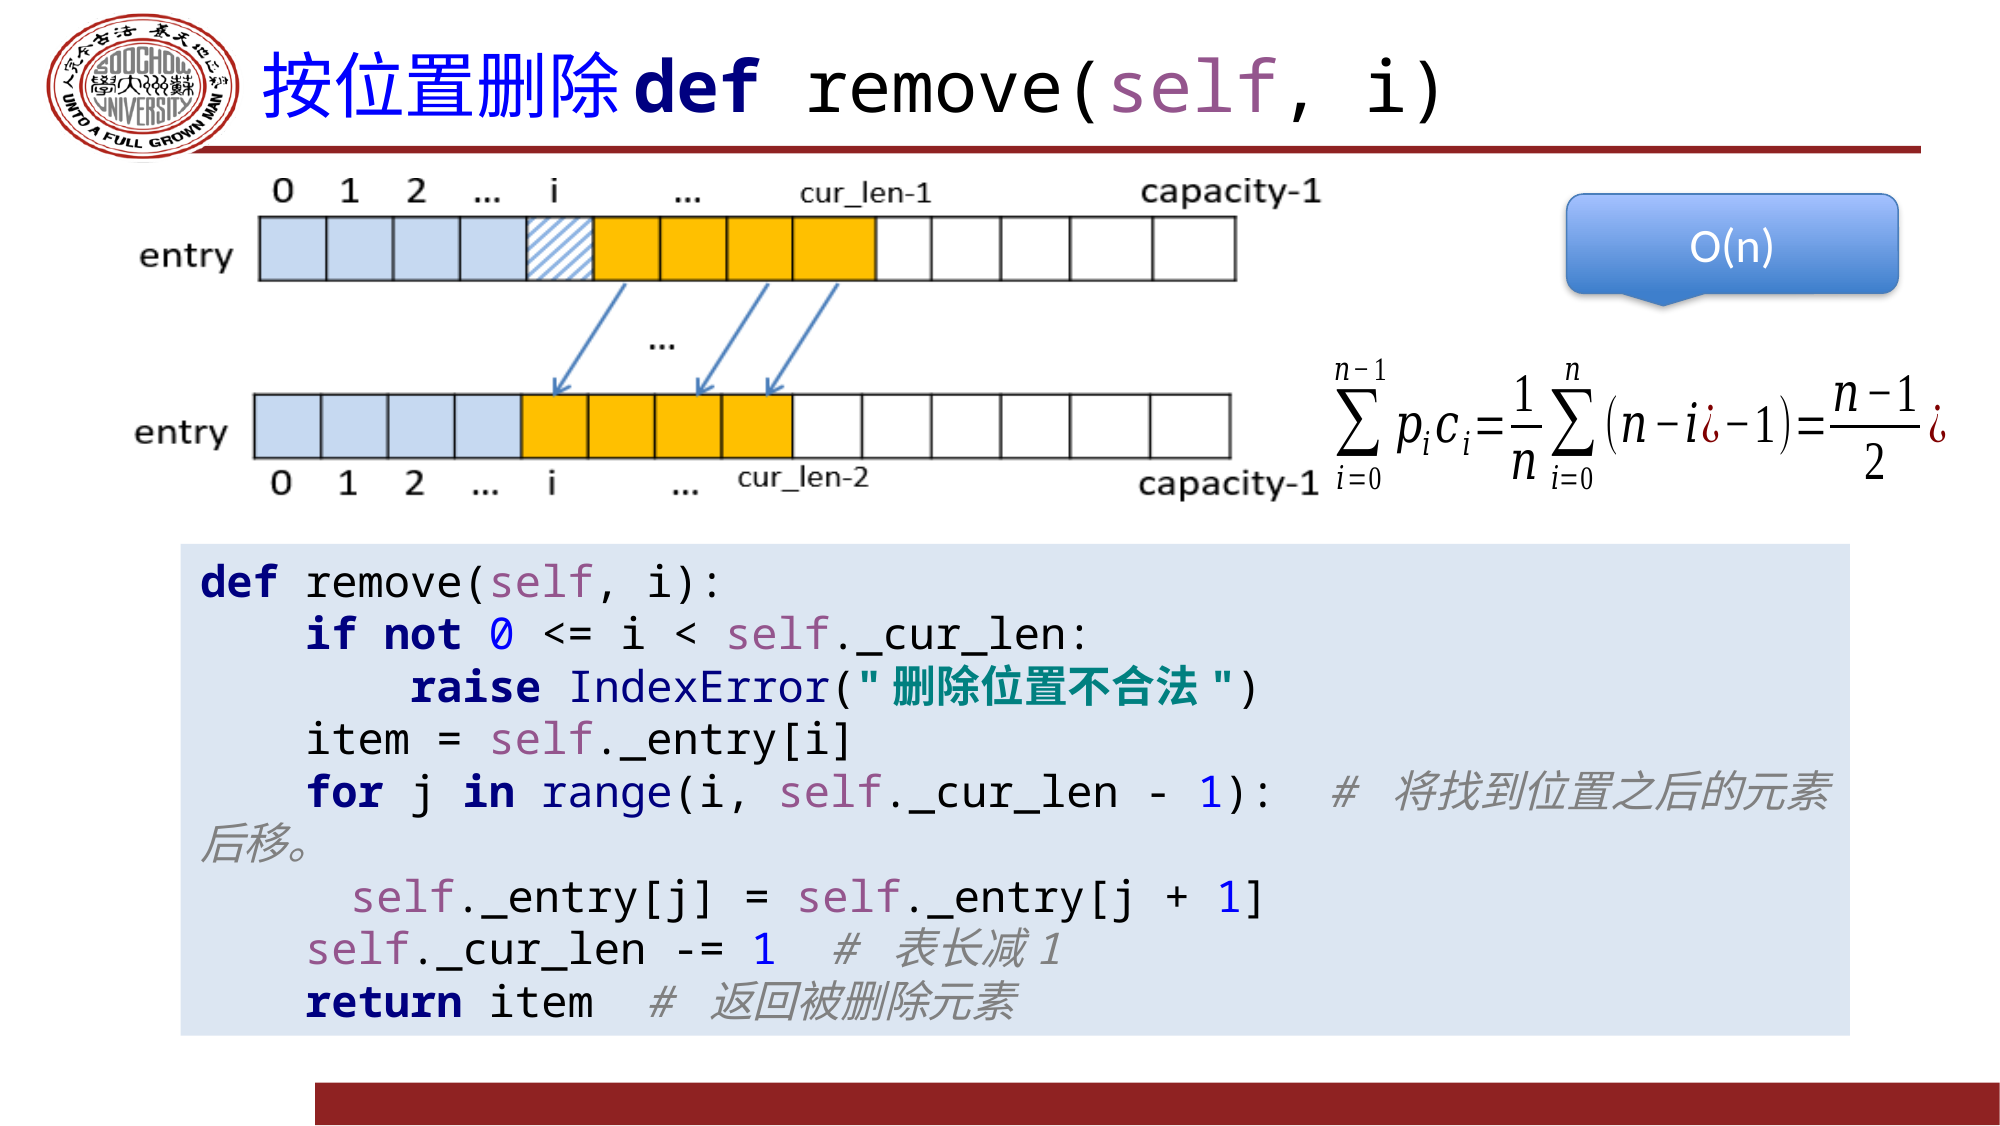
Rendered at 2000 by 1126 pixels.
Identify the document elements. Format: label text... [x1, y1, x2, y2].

text_box O(n) [1565, 193, 1900, 307]
picture [40, 9, 246, 163]
picture [133, 178, 1370, 521]
text_box def remove(self, i): if not 0 <= i < self._cur_len: raise IndexError("删除位置不合法") item = self._entry[i] for j in range(i, self._cur_len - 1): # 将找到位置之后的元素后移。 self._entry[j] = self._entry[j + 1] self._cur_len -= 1 # 表长减1 return item # 返回被删除元素 [180, 543, 1850, 1036]
title 按位置删除def remove(self, i) [242, 30, 1921, 138]
